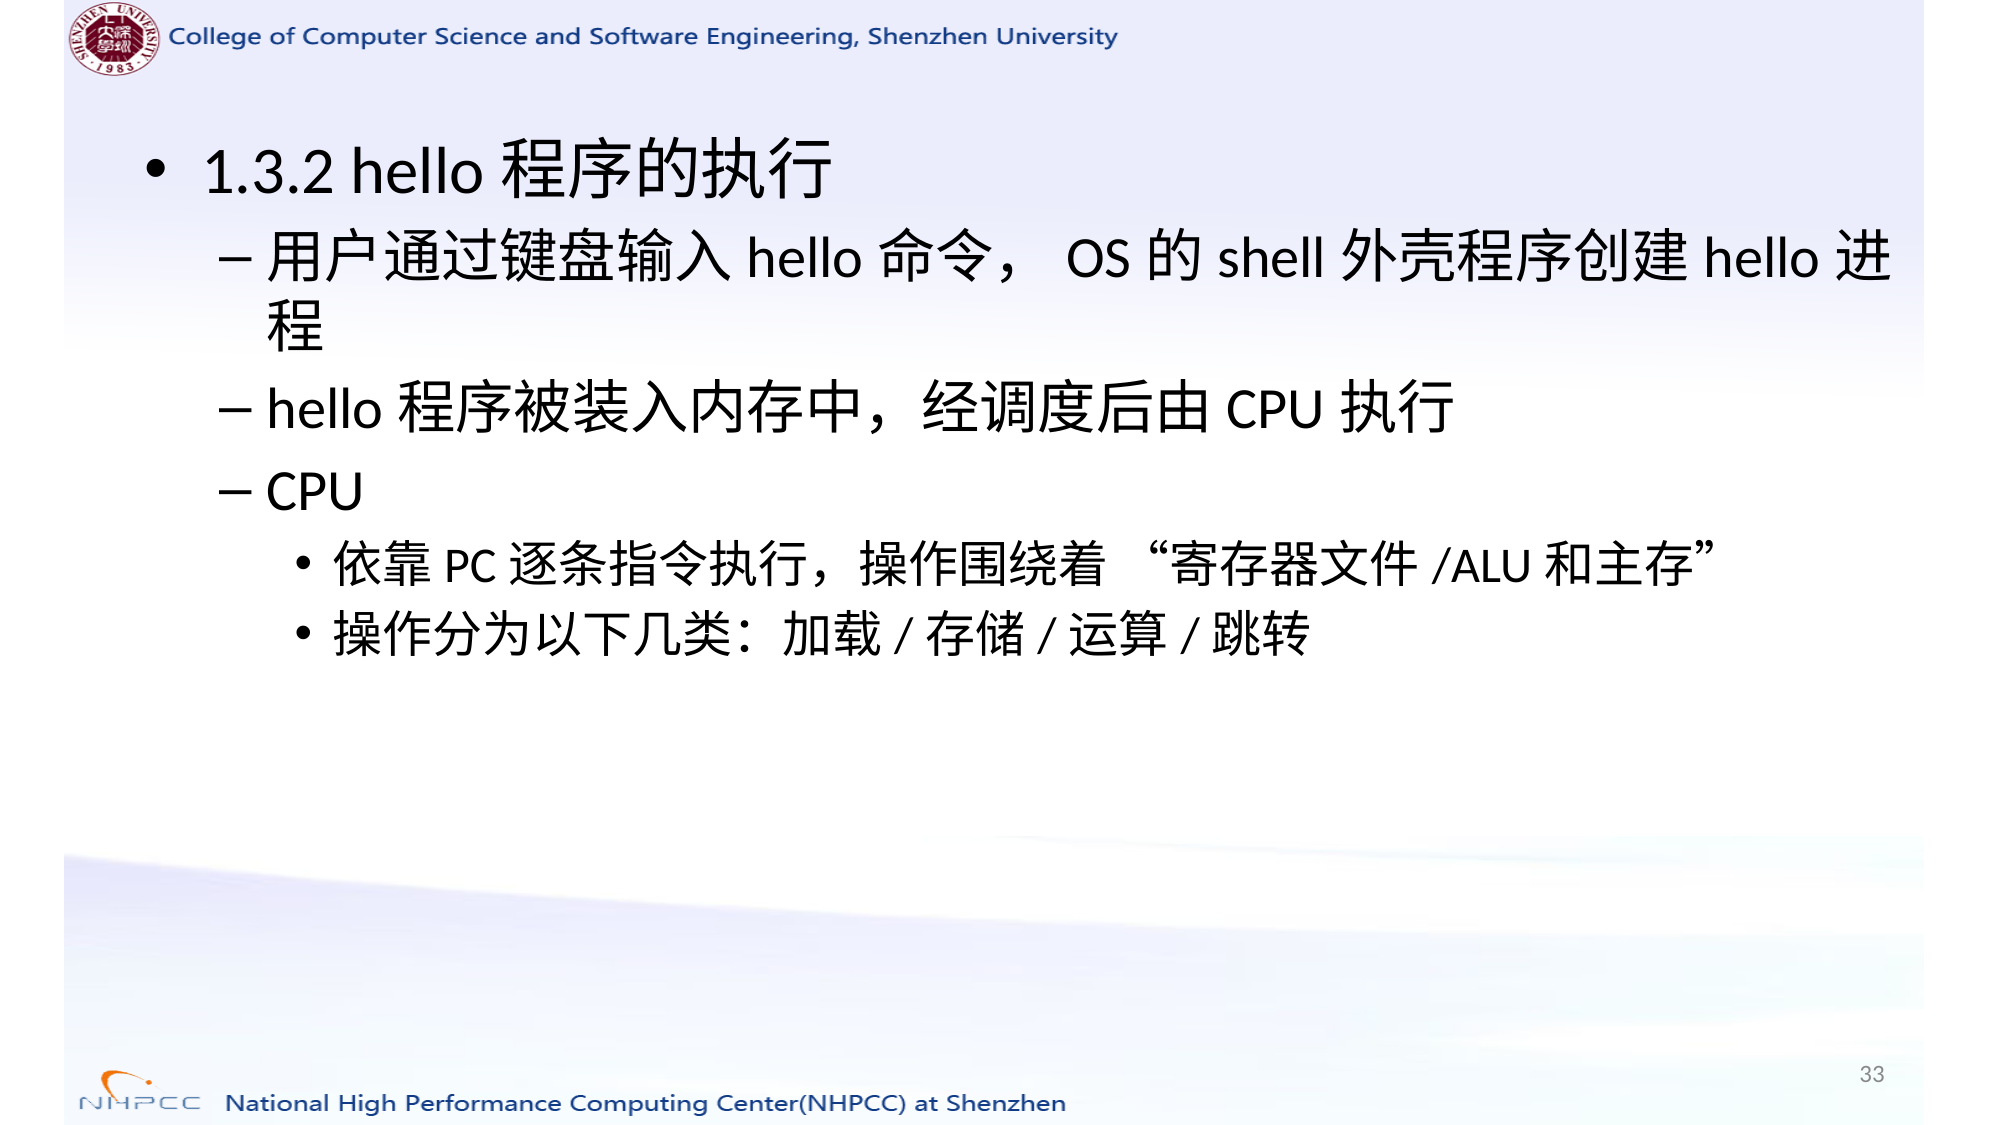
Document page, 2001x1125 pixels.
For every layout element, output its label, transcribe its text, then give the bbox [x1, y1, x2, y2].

picture [64, 0, 1924, 1125]
text_box 1.3.2 hello程序的执行 用户通过键盘输入hello命令，OS的shell外壳程序创建hello进程 hello程序被装入内存中，经调度后由CPU执行 CPU 依靠PC逐条指令执行，操作围绕着 “寄存器文件/ALU和主存” 操作分为以下几类：加载/存储/运算/跳转 [129, 120, 1930, 220]
slide_number 33 [1433, 1042, 1900, 1103]
